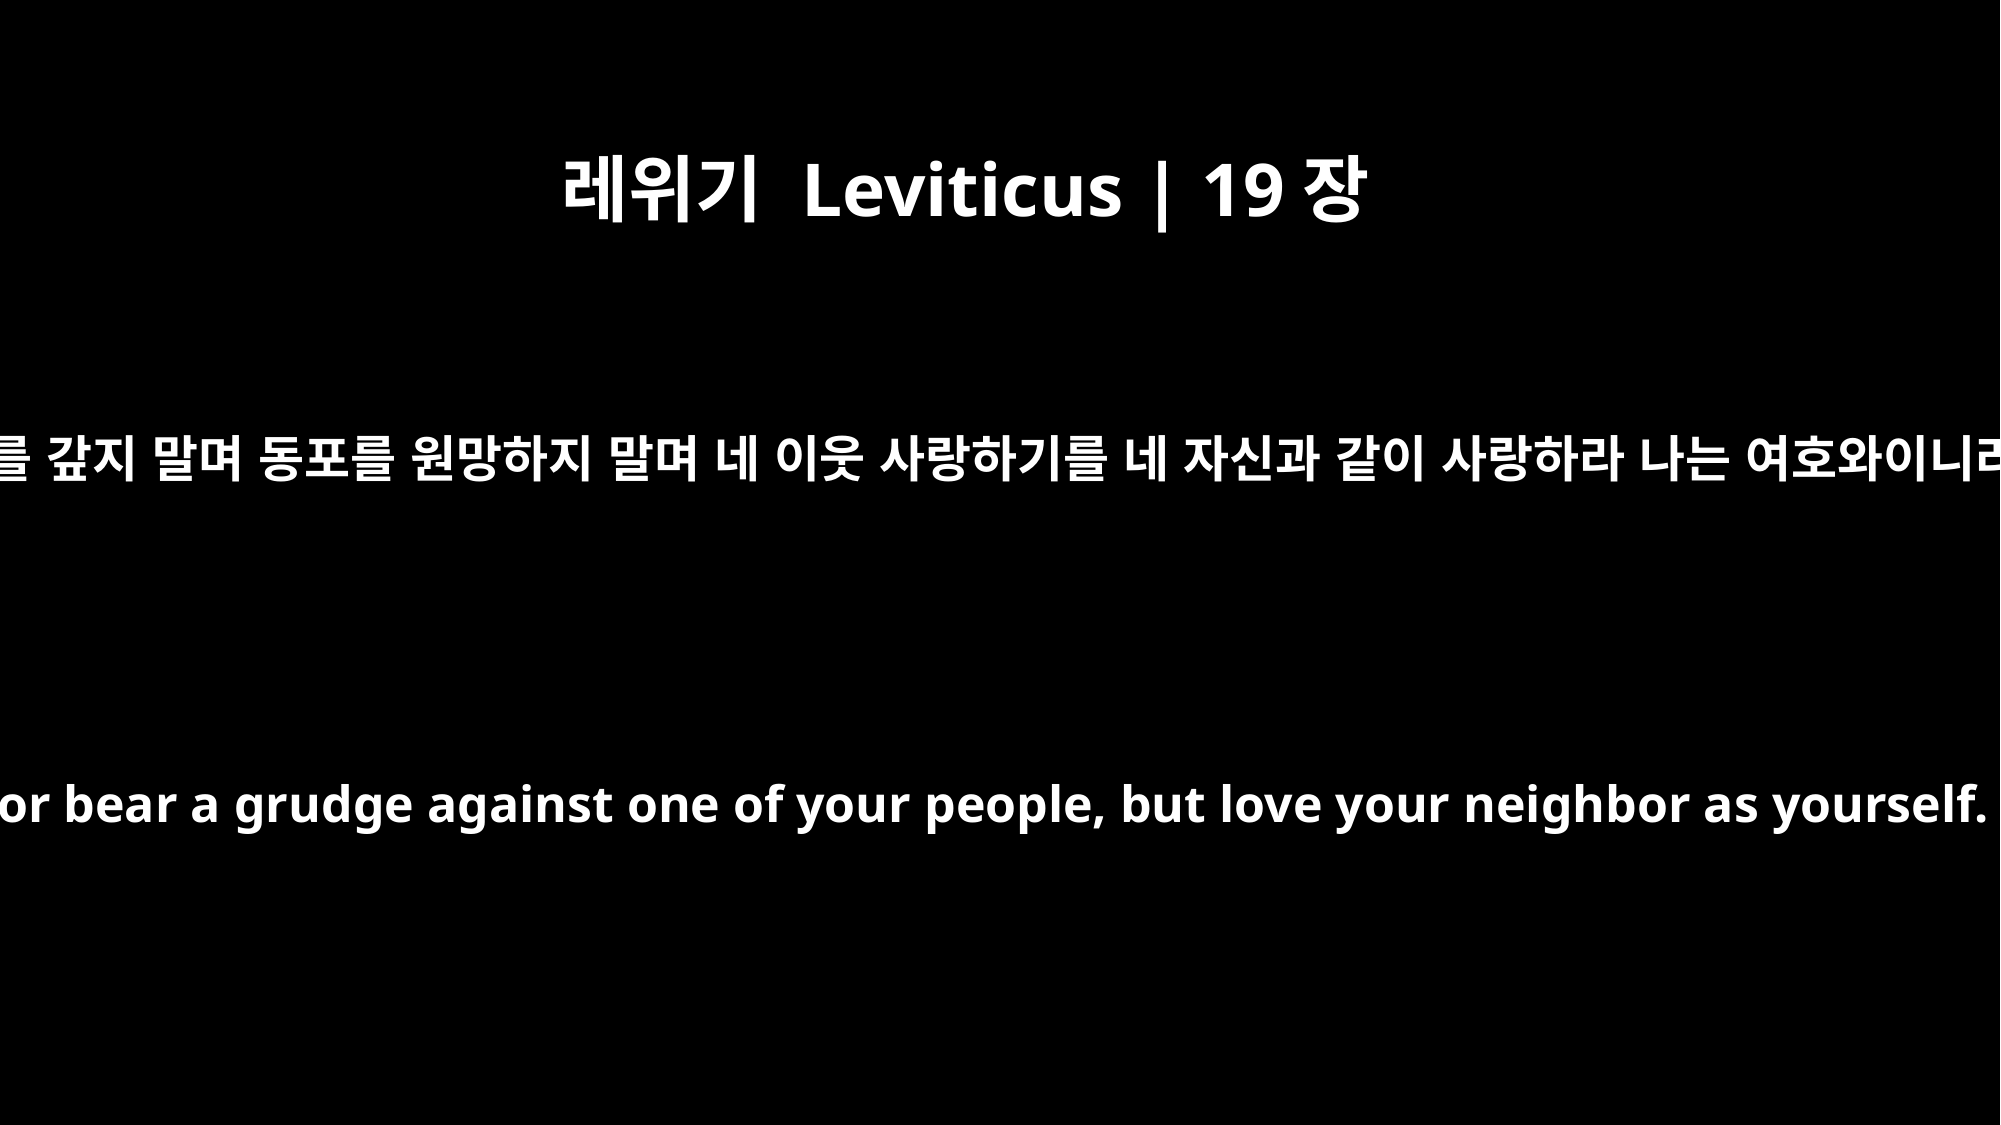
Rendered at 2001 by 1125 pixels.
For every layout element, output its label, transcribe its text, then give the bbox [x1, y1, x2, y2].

text_box "`Do not seek revenge or bear a grudge against one of your people, but love your neighbor as yourself. I am the LORD. [0, 764, 2000, 840]
text_box 레위기 Leviticus | 19장 [546, 136, 1386, 239]
text_box 18 원수를 갚지 말며 동포를 원망하지 말며 네 이웃 사랑하기를 네 자신과 같이 사랑하라 나는 여호와이니라 [0, 359, 2000, 495]
